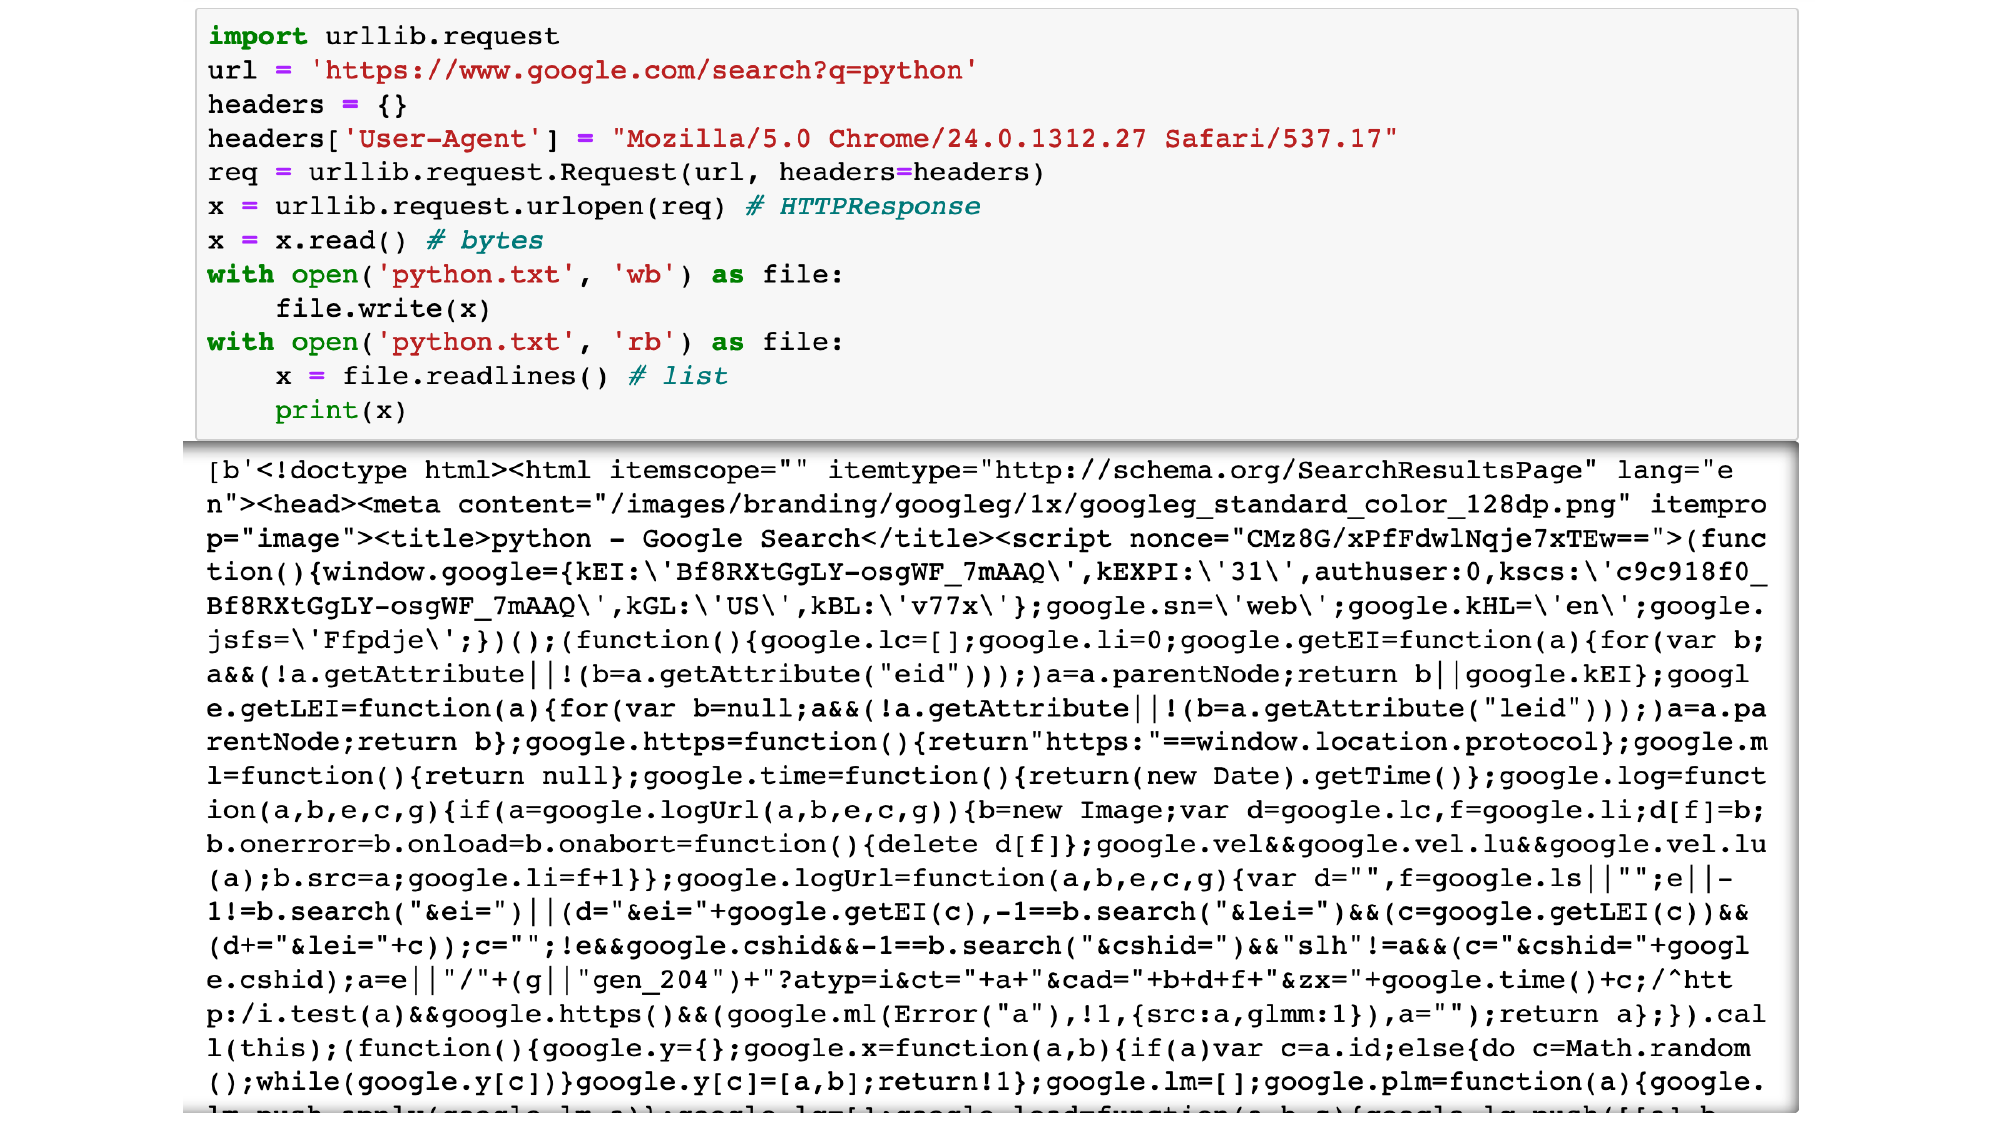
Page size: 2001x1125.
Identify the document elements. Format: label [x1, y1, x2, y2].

picture [183, 0, 1815, 1125]
